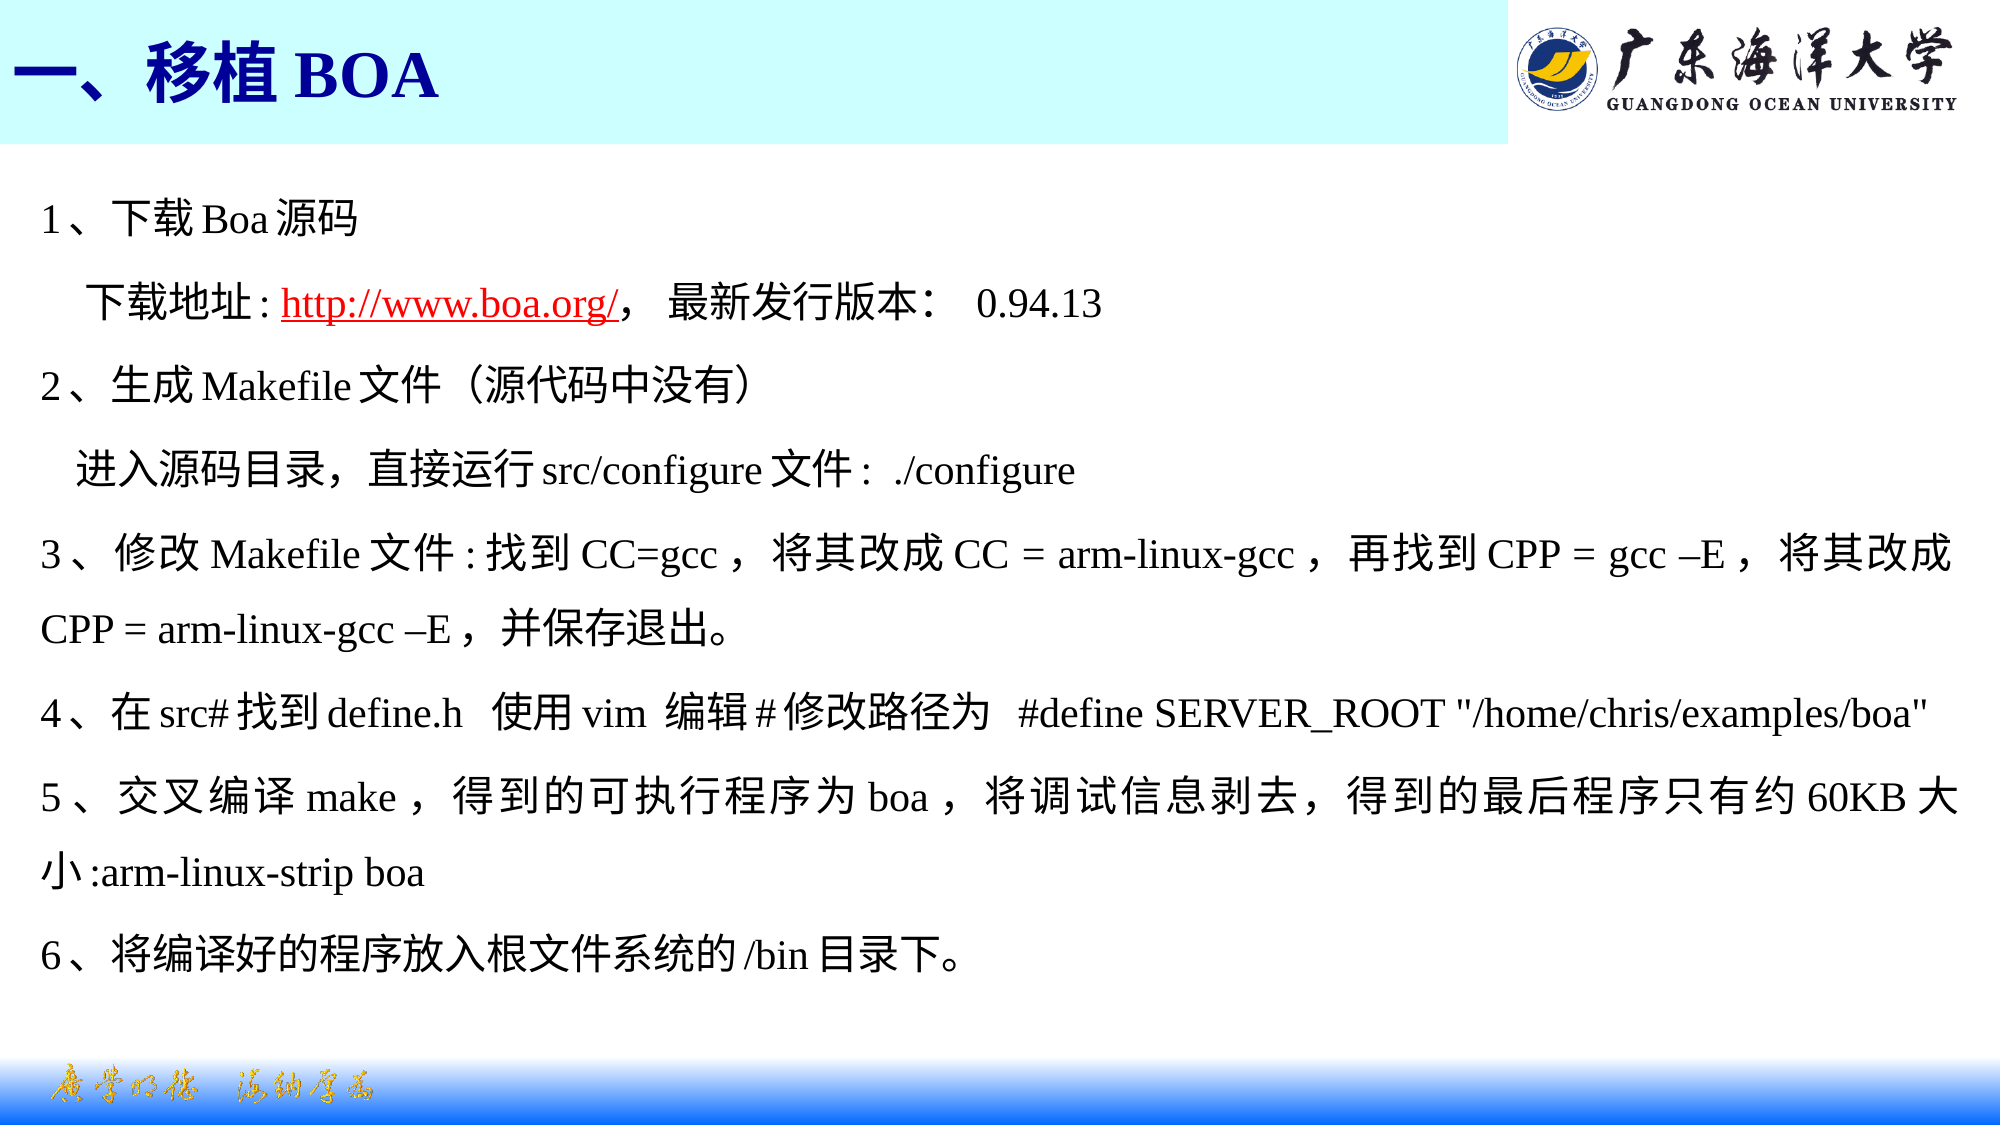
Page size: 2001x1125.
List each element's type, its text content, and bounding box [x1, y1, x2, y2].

picture [3, 1040, 418, 1125]
title 一、移植BOA [0, 0, 1508, 145]
picture [1508, 0, 2000, 138]
list 1、下载Boa源码 下载地址: http://www.boa.org/， 最新发行版本： 0.94.13 2、生成Makefile文件（源代码中没有） 进入源码目录，直接运行src/configure文件: ./configure 3、修改Makefile文件:找到CC=gcc，将其改成CC = arm-linux-gcc，再找到CPP = gcc –E，将其改成CPP = arm-linux-gcc –E，并保存退出。 4、在src#找到define.h 使用vim 编辑#修改路径为 #define SERVER_ROOT "/home/chris/examples/boa" 5、交叉编译make，得到的可执行程序为boa，将调试信息剥去，得到的最后程序只有约60KB大小:arm-linux-strip boa 6、将编译好的程序放入根文件系统的/bin目录下。 [25, 159, 1975, 1022]
